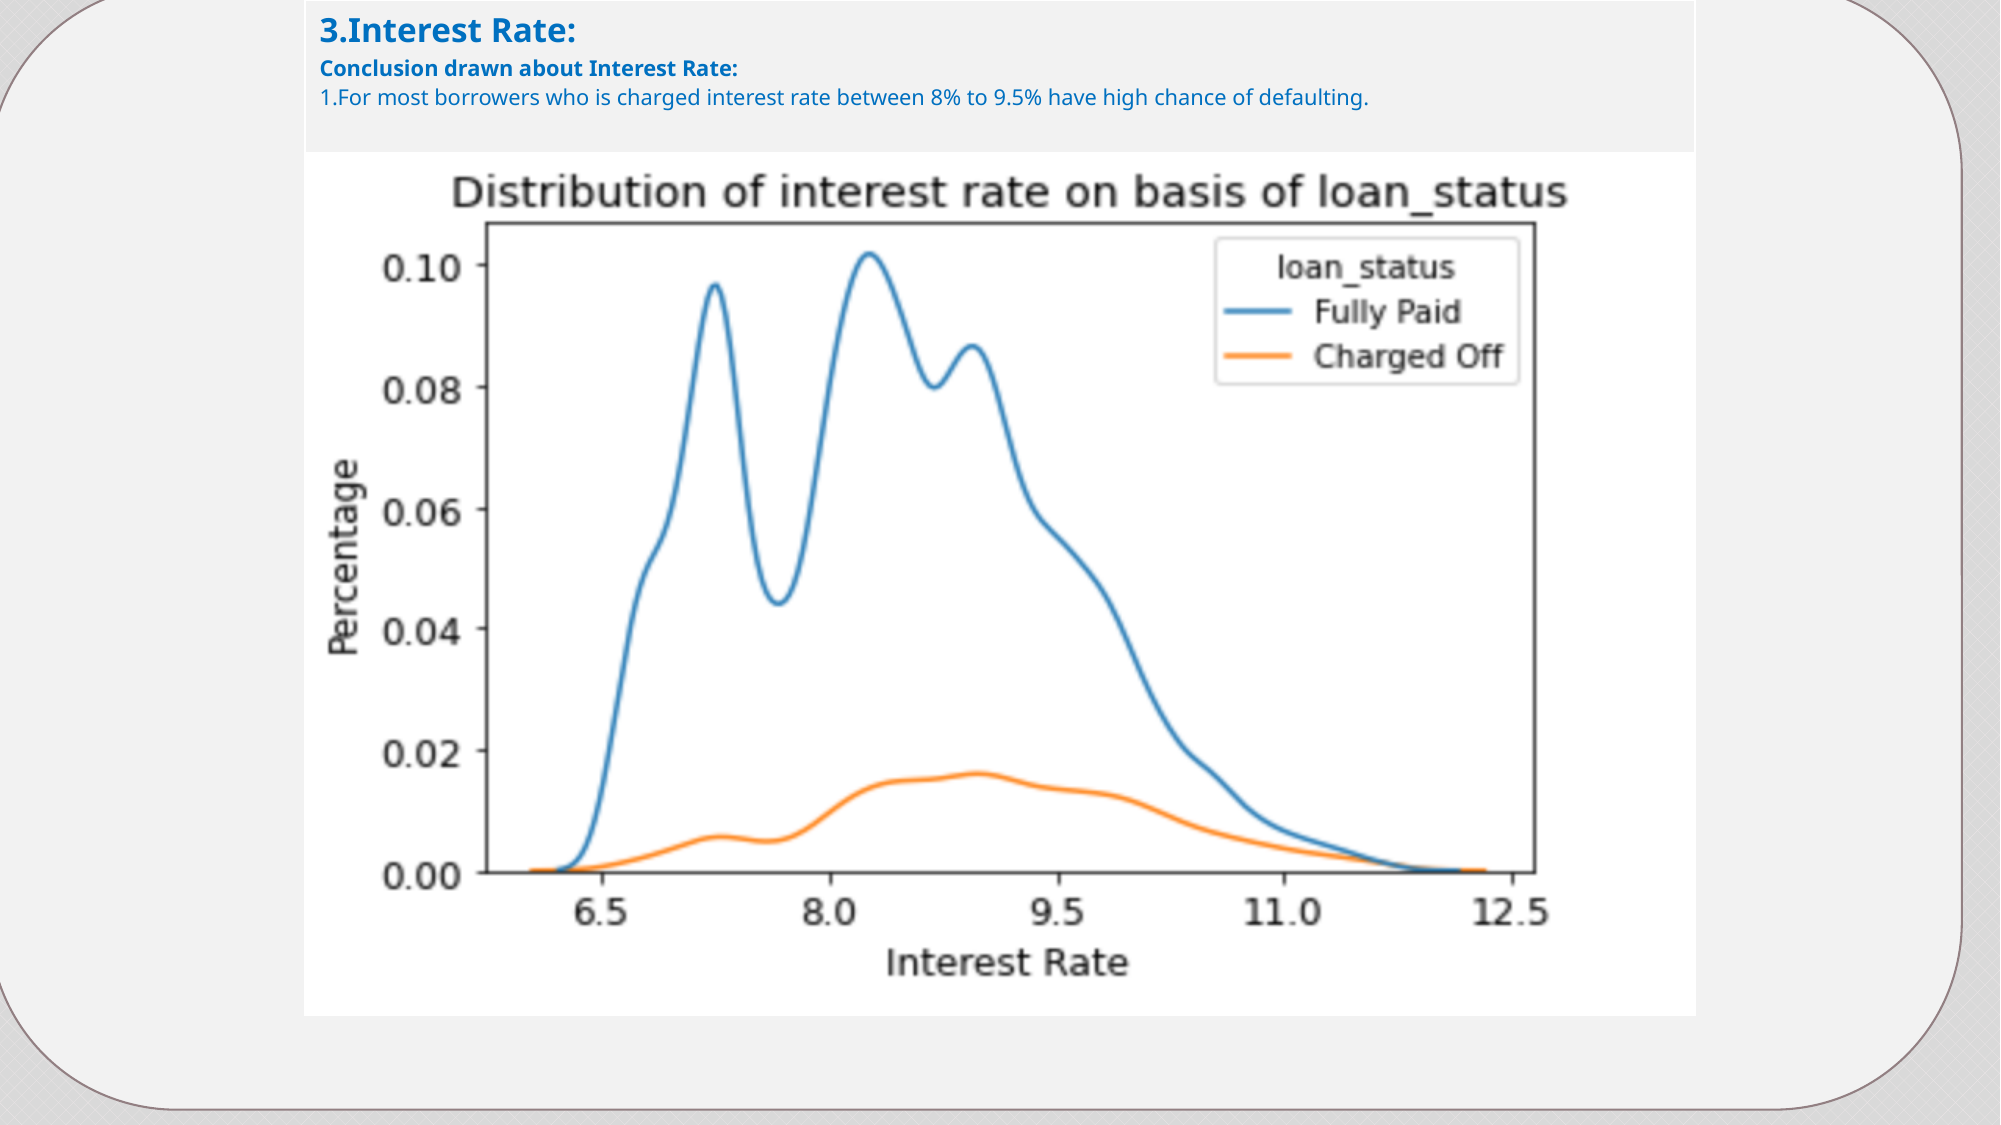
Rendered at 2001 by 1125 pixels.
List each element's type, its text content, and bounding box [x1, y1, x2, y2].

text_box [0, 0, 1963, 1111]
picture [304, 152, 1696, 1016]
table_header 3.Interest Rate: Conclusion drawn about Interest Rate: 1.For most borrowers who is charged interest rate between 8% to 9.5% have high chance of defaulting. [306, 1, 1694, 152]
